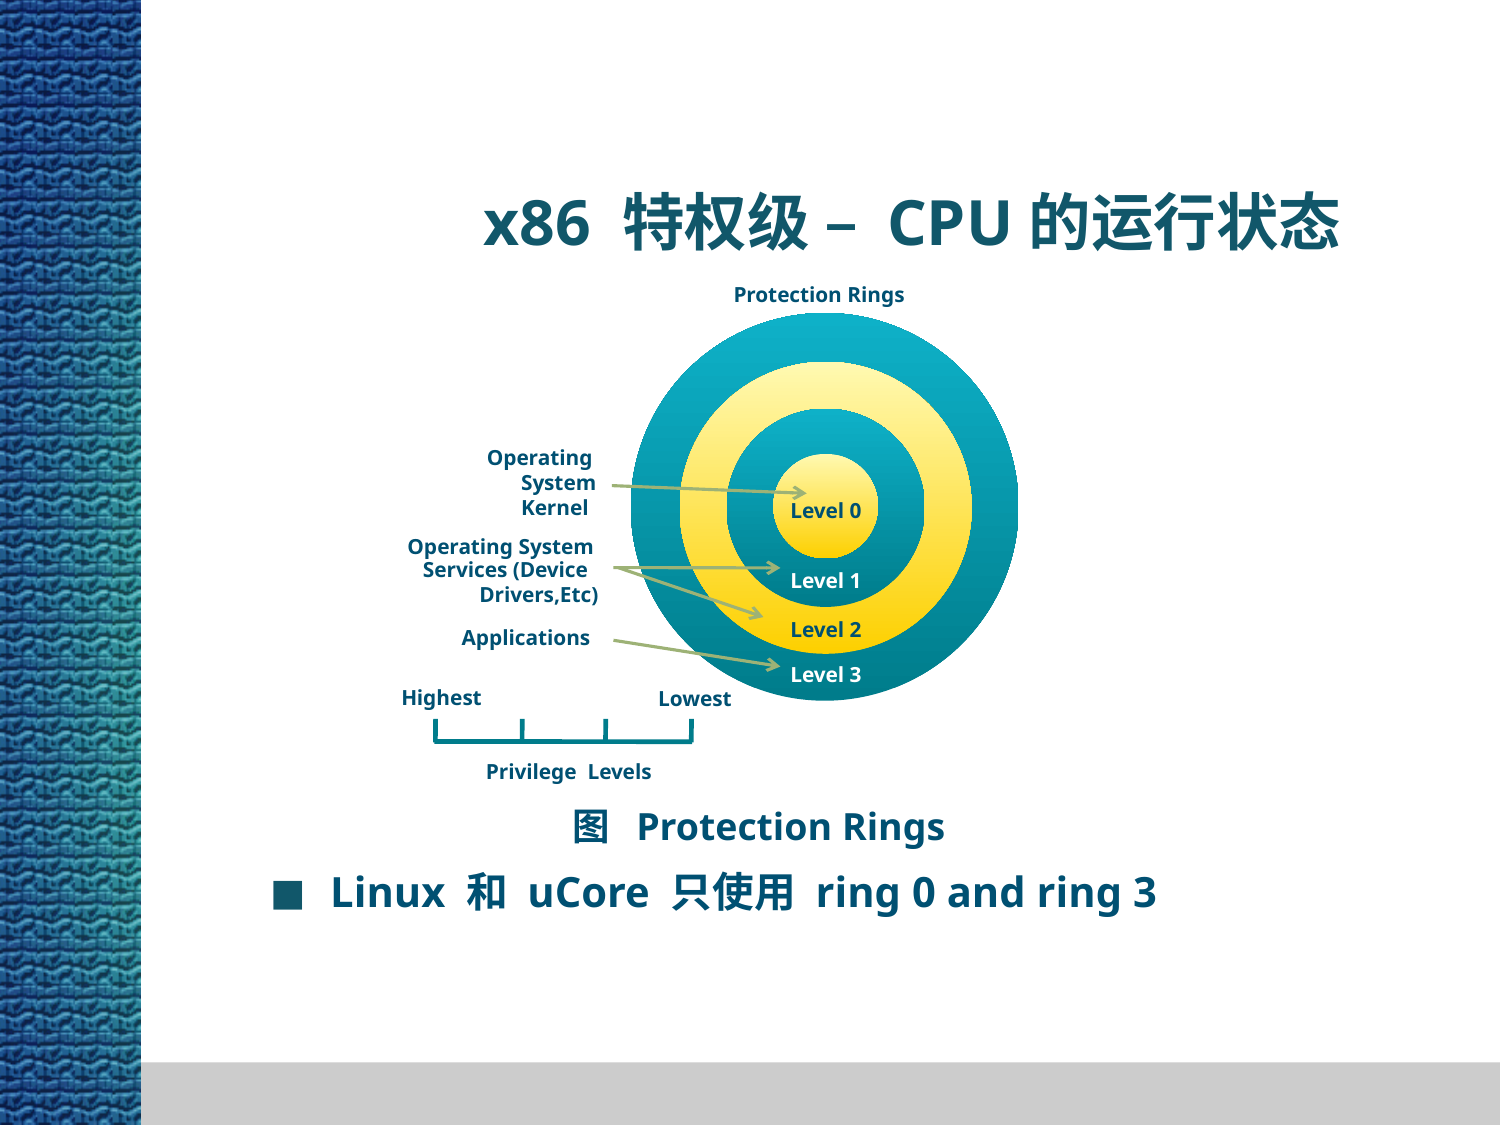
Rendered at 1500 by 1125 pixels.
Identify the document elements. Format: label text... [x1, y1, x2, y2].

text_box [771, 503, 775, 526]
text_box Protection Rings [718, 274, 948, 321]
text_box Level 0 [775, 490, 887, 533]
text_box Lowest [643, 678, 776, 727]
text_box Linux 和 uCore 只使用 ring 0 and ring 3 [315, 858, 1441, 923]
text_box x86 特权级 – CPU的运行状态 [468, 175, 1400, 266]
text_box ■ [255, 860, 321, 921]
text_box Level 2 [775, 609, 887, 653]
text_box Services (Device Drivers,Etc) [408, 549, 623, 591]
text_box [617, 567, 764, 618]
text_box [630, 321, 1021, 693]
text_box [677, 503, 740, 564]
text_box [769, 576, 775, 596]
text_box [628, 503, 688, 564]
text_box [791, 603, 860, 609]
text_box Operating System Kernel [449, 437, 613, 532]
text_box Level 1 [775, 560, 887, 603]
text_box [776, 451, 878, 490]
text_box [727, 406, 927, 589]
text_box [611, 485, 807, 494]
text_box Operating System [392, 526, 633, 579]
text_box [724, 503, 813, 565]
picture [0, 0, 141, 1125]
text_box Level 3 [775, 654, 887, 698]
text_box Highest [386, 676, 520, 726]
text_box [679, 359, 974, 643]
text_box [781, 698, 868, 703]
text_box 图 Protection Rings [558, 796, 1019, 842]
text_box Privilege Levels [471, 751, 700, 796]
text_box Applications [446, 617, 619, 662]
text_box [778, 533, 873, 560]
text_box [613, 640, 781, 667]
